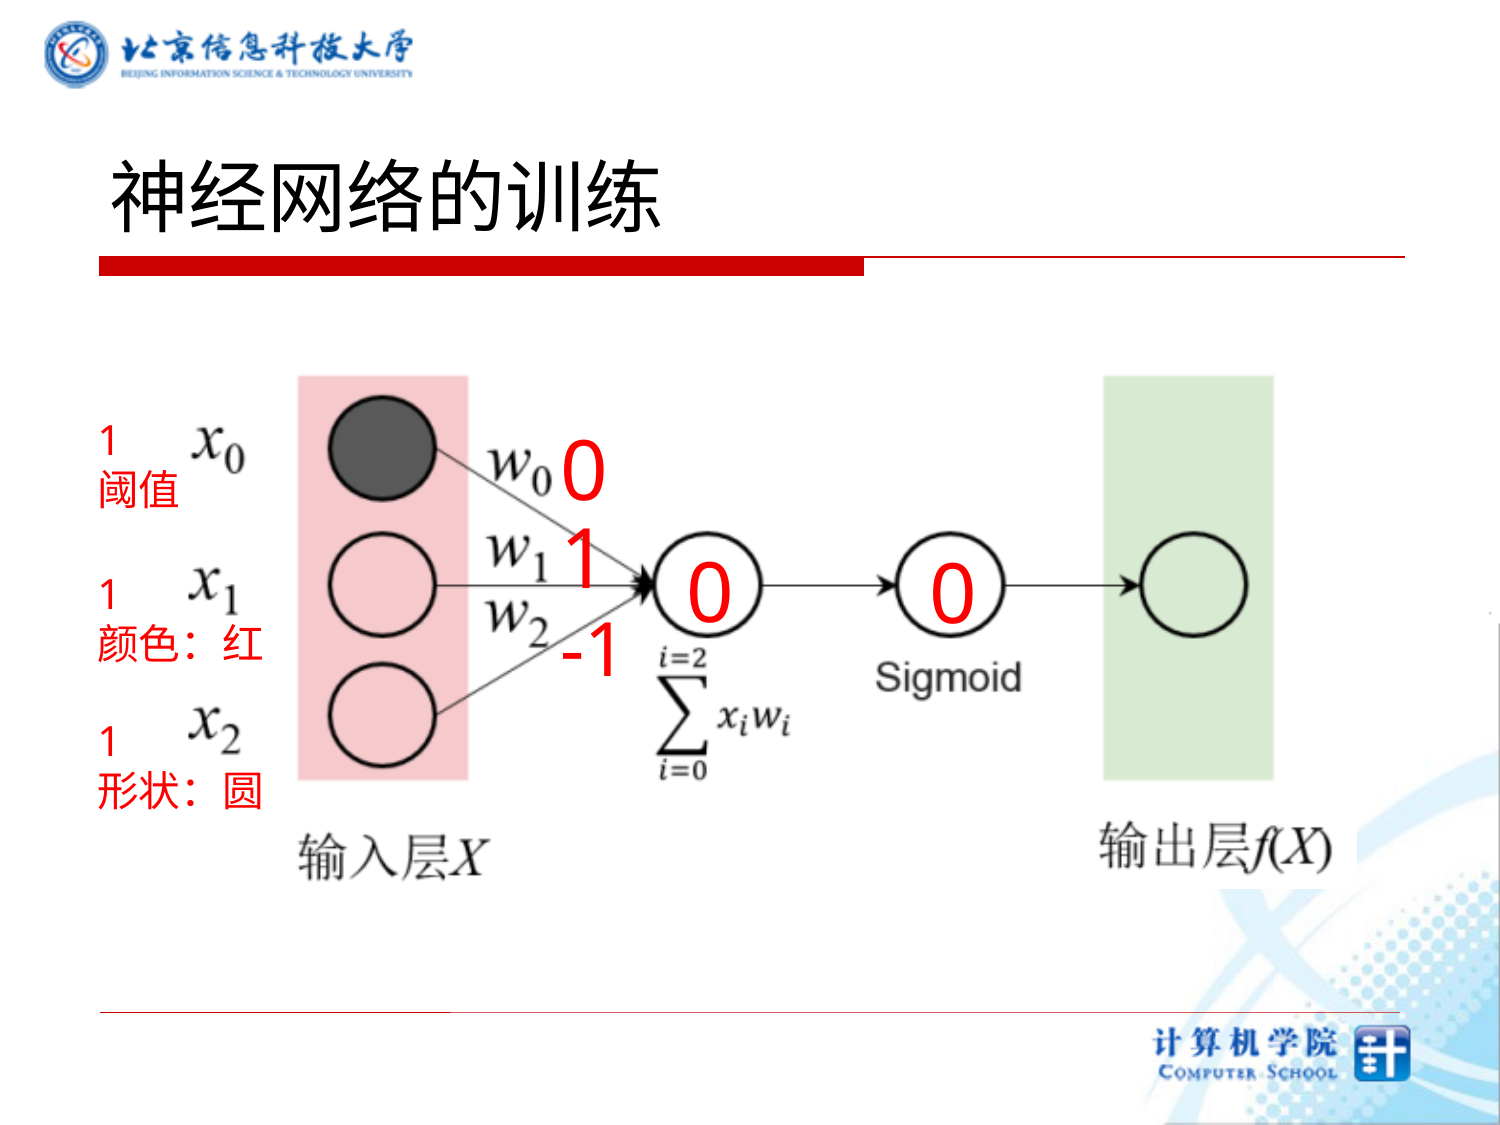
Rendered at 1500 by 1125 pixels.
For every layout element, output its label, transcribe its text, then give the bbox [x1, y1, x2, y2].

text_box 1 形状：圆 [82, 707, 138, 822]
text_box 1 颜色：红 [82, 560, 138, 676]
picture [0, 0, 1500, 1125]
text_box 1 阈值 [82, 406, 138, 521]
title 神经网络的训练 [93, 49, 1407, 250]
